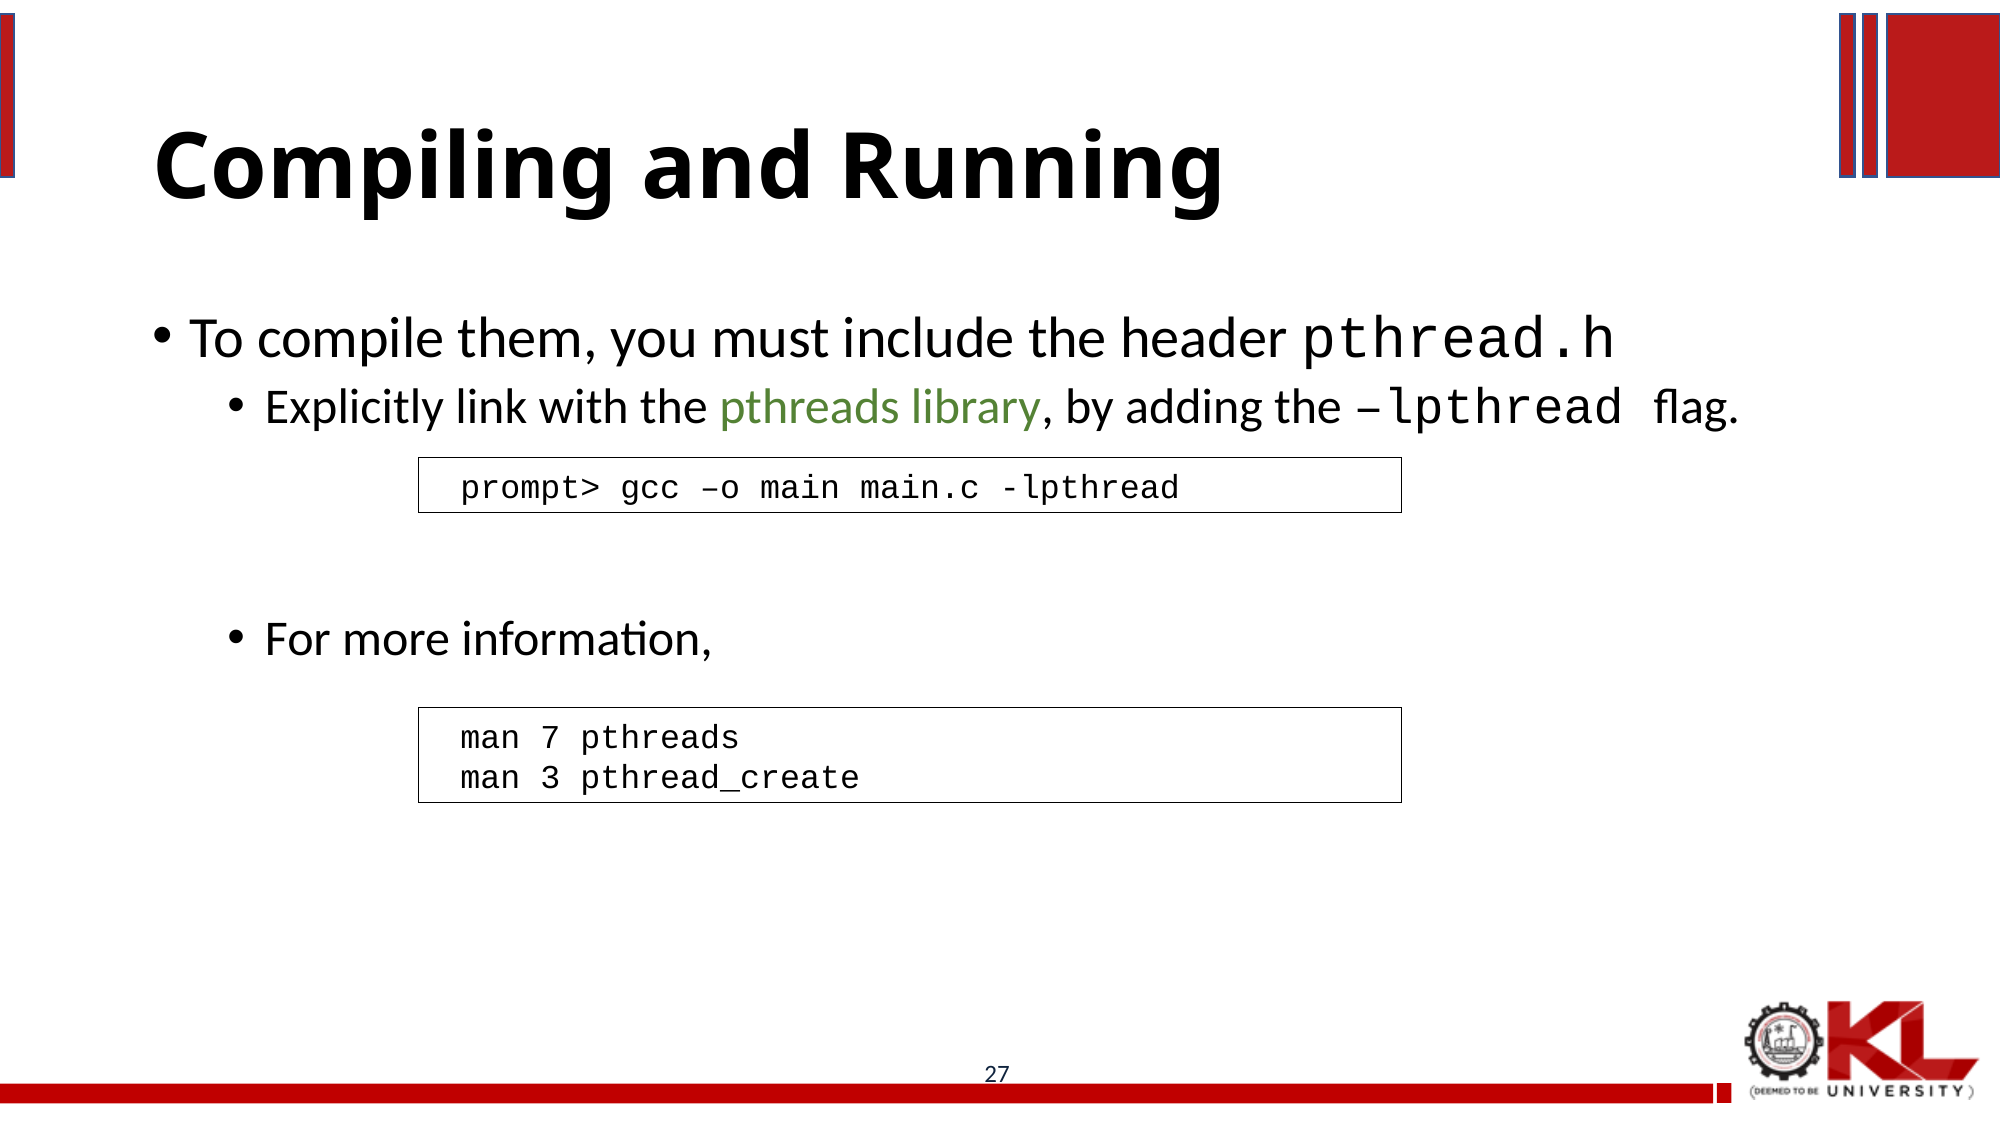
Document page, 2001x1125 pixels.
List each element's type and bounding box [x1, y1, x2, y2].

text_box [0, 0, 2000, 1104]
